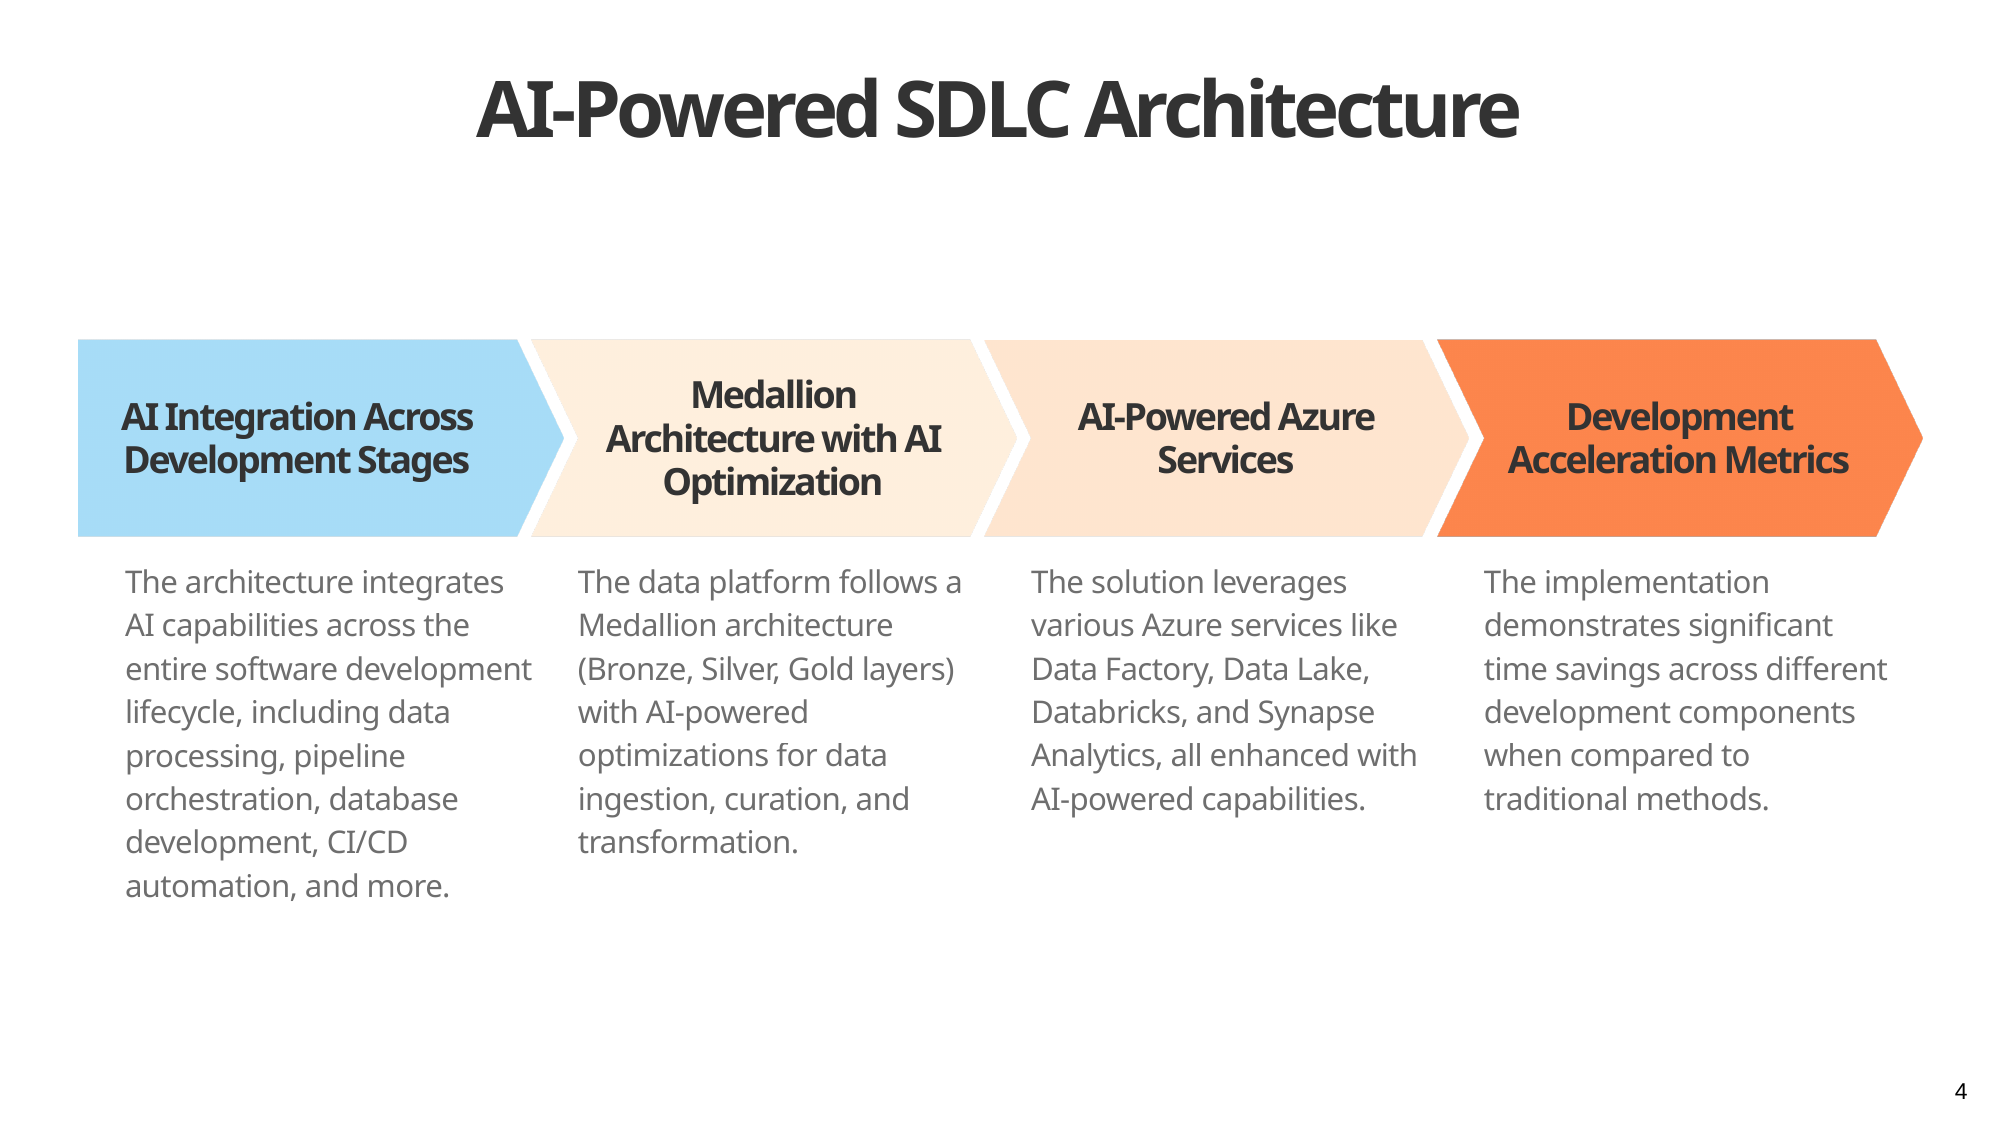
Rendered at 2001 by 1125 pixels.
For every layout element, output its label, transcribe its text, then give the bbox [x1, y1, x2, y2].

text_box The architecture integrates AI capabilities across the entire software development lifecycle, including data processing, pipeline orchestration, database development, CI/CD automation, and more. [124, 556, 538, 947]
text_box The implementation demonstrates significant time savings across different development components when compared to traditional methods. [1483, 556, 1897, 860]
picture [77, 339, 1924, 537]
text_box The solution leverages various Azure services like Data Factory, Data Lake, Databricks, and Synapse Analytics, all enhanced with AI-powered capabilities. [1030, 556, 1444, 817]
text_box AI-Powered SDLC Architecture [0, 62, 2000, 154]
text_box The data platform follows a Medallion architecture (Bronze, Silver, Gold layers) with AI-powered optimizations for data ingestion, curation, and transformation. [577, 556, 991, 860]
slide_number 4 [1940, 1068, 2000, 1118]
